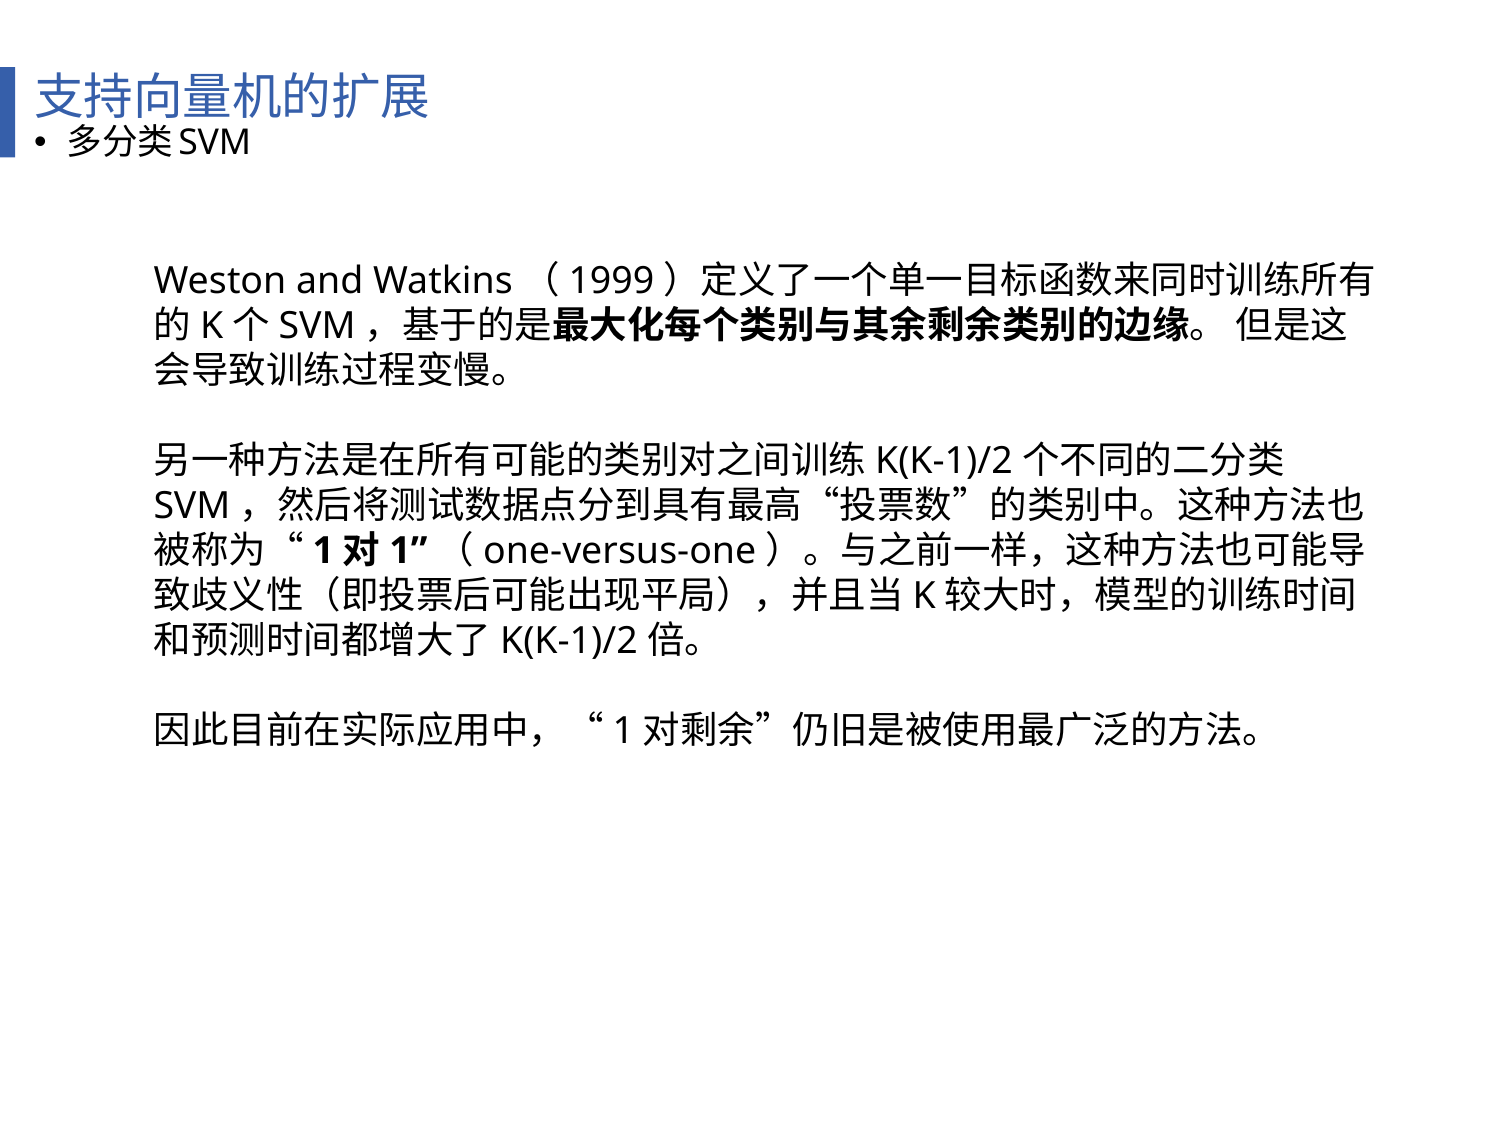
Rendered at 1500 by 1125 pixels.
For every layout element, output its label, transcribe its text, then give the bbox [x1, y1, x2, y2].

list 支持向量机的扩展 [26, 63, 834, 116]
text_box Weston and Watkins（1999）定义了一个单一目标函数来同时训练所有的K个SVM，基于的是最大化每个类别与其余剩余类别的边缘。 但是这会导致训练过程变慢。 另一种方法是在所有可能的类别对之间训练K(K-1)/2个不同的二分类SVM，然后将测试数据点分到具有最高“投票数”的类别中。这种方法也被称为“1对1”（one-versus-one）。与之前一样，这种方法也可能导致歧义性（即投票后可能出现平局），并且当K较大时，模型的训练时间和预测时间都增大了K(K-1)/2倍。 因此目前在实际应用中，“1对剩余”仍旧是被使用最广泛的方法。 [146, 248, 1392, 759]
list 多分类SVM [26, 116, 834, 171]
